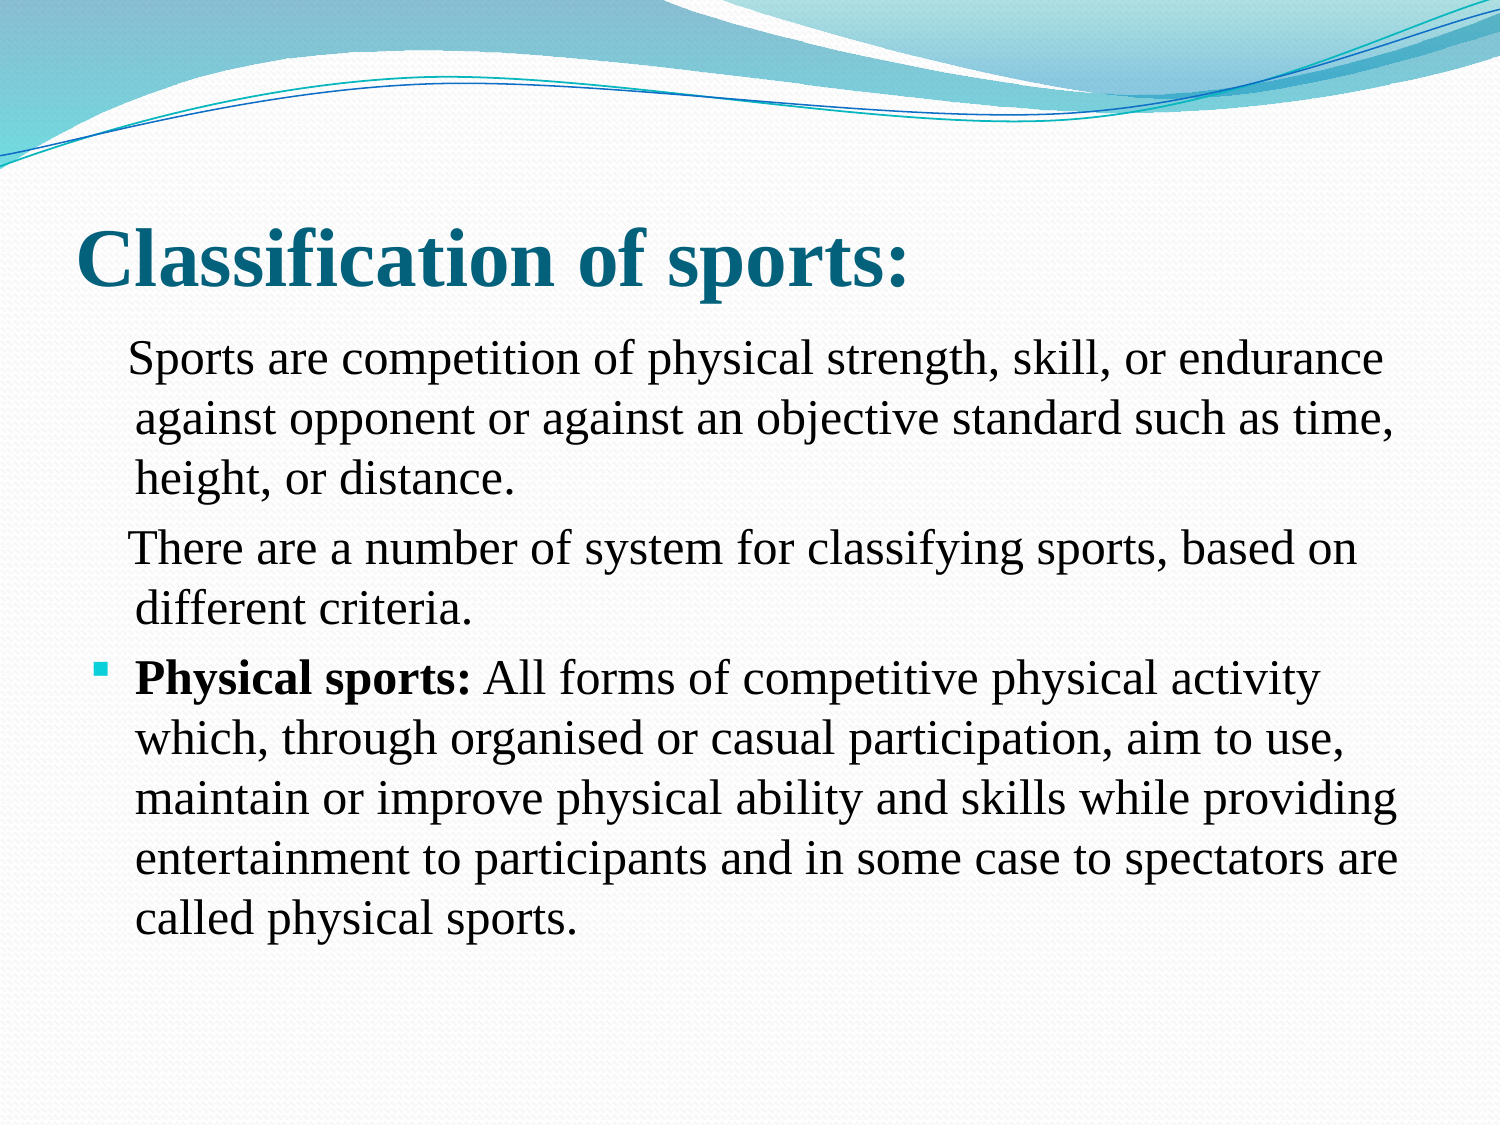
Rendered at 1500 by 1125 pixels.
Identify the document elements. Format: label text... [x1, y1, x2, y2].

title Classification of sports: [75, 115, 1425, 303]
list Sports are competition of physical strength, skill, or endurance against opponent or against an objective standard such as time, height, or distance. There are a number of system for classifying sports, based on different criteria. Physical sports: All forms of competitive physical activity which, through organised or casual participation, aim to use, maintain or improve physical ability and skills while providing entertainment to participants and in some case to spectators are called physical sports. [75, 317, 1425, 1038]
